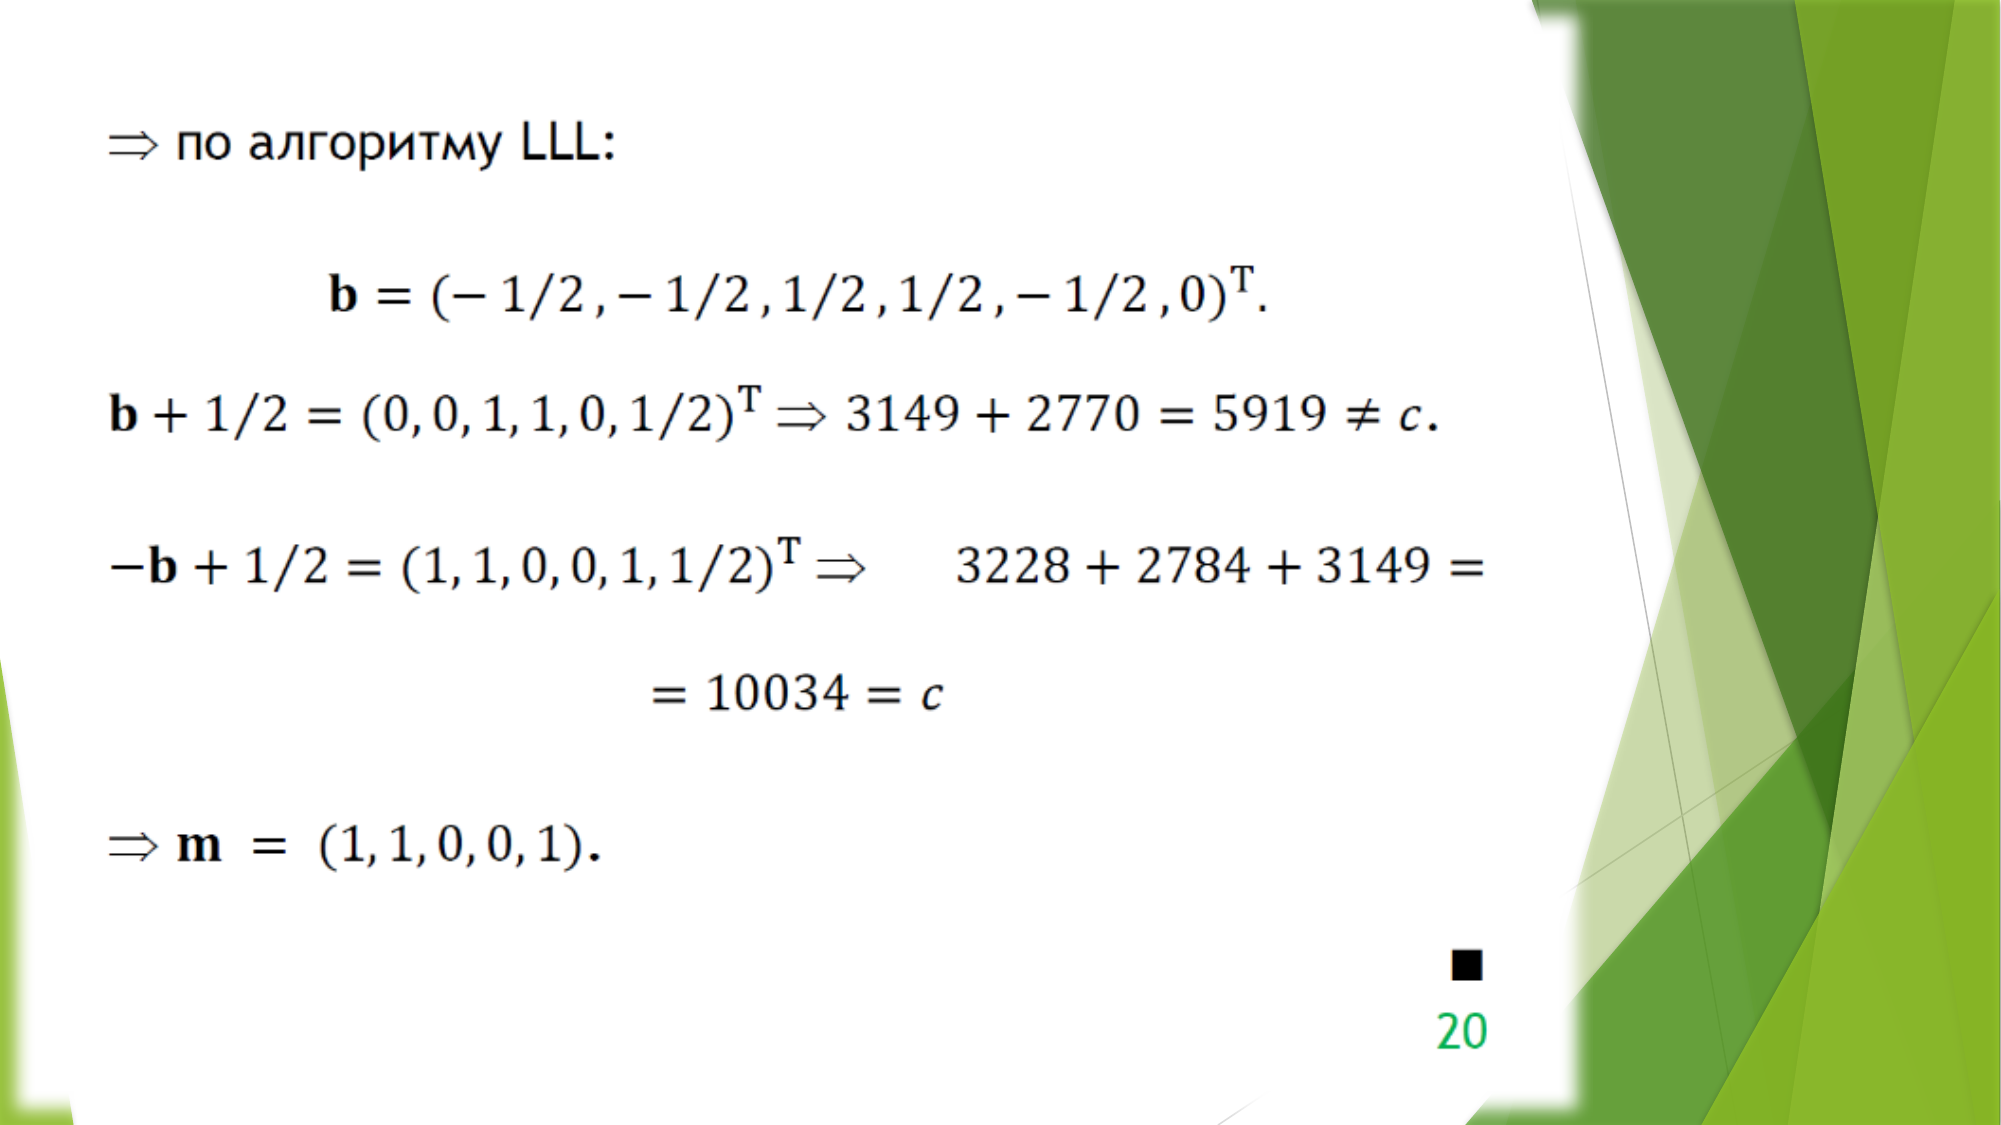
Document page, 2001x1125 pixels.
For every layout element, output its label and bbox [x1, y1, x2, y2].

picture [0, 0, 1593, 1125]
